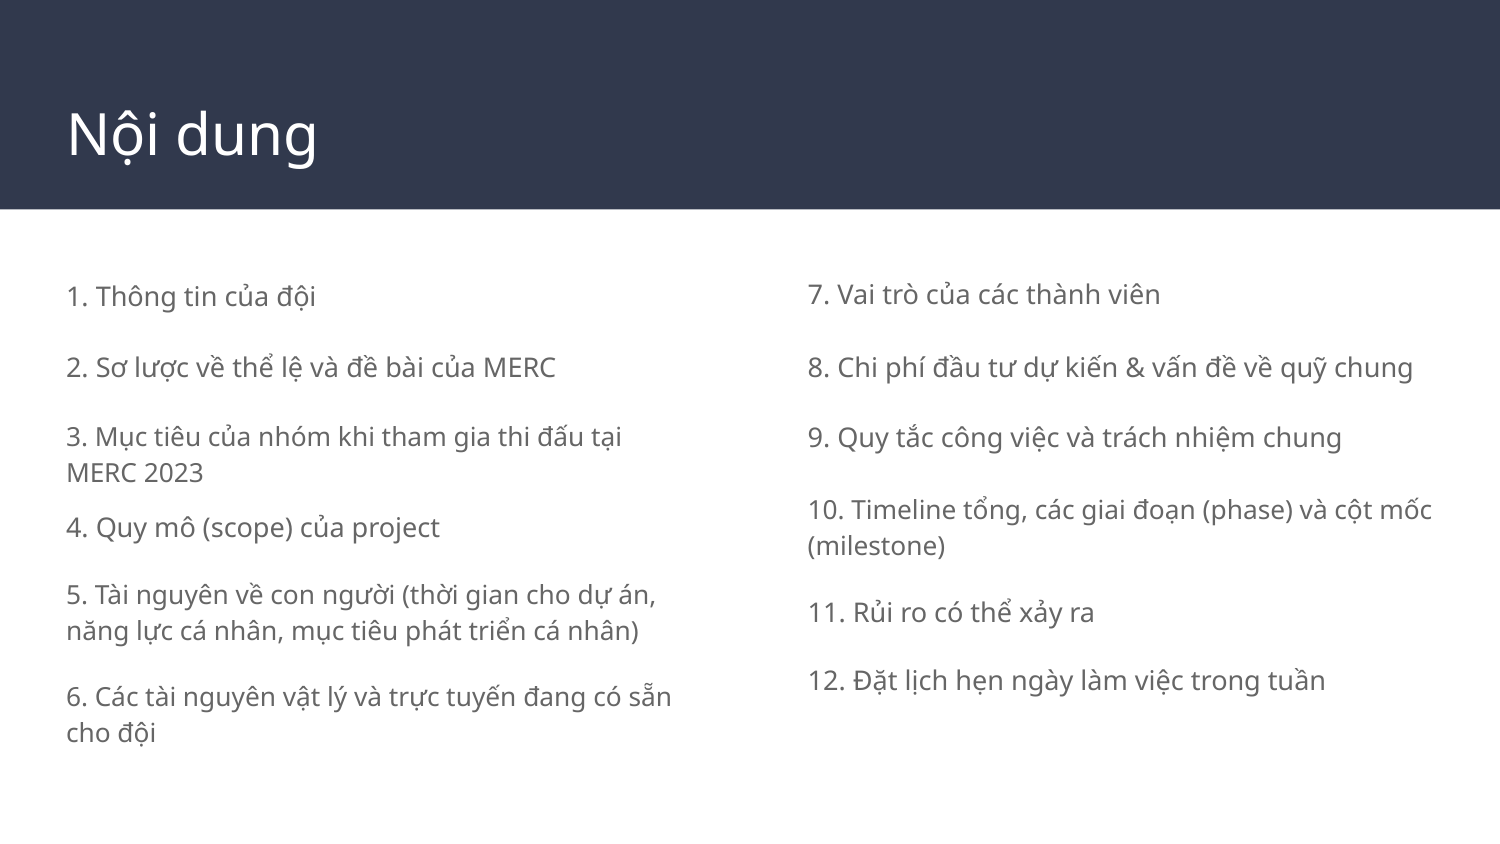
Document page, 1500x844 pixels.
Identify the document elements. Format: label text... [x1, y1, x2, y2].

list 4. Quy mô (scope) của project [51, 490, 708, 558]
list 8. Chi phí đầu tư dự kiến & vấn đề về quỹ chung [792, 330, 1449, 400]
list 10. Timeline tổng, các giai đoạn (phase) và cột mốc (milestone) [792, 473, 1449, 576]
list 12. Đặt lịch hẹn ngày làm việc trong tuần [792, 678, 1449, 747]
list 1. Thông tin của đội [51, 259, 708, 330]
list 5. Tài nguyên về con người (thời gian cho dự án, năng lực cá nhân, mục tiêu phát triển cá nhân) [51, 558, 708, 661]
list 7. Vai trò của các thành viên [792, 257, 1449, 330]
list 3. Mục tiêu của nhóm khi tham gia thi đấu tại MERC 2023 [51, 400, 708, 490]
list 2. Sơ lược về thể lệ và đề bài của MERC [51, 330, 708, 400]
title Nội dung [51, 82, 1449, 185]
list 11. Rủi ro có thể xảy ra [792, 576, 1449, 678]
list 9. Quy tắc công việc và trách nhiệm chung [792, 400, 1449, 473]
list 6. Các tài nguyên vật lý và trực tuyến đang có sẵn cho đội [51, 661, 708, 764]
